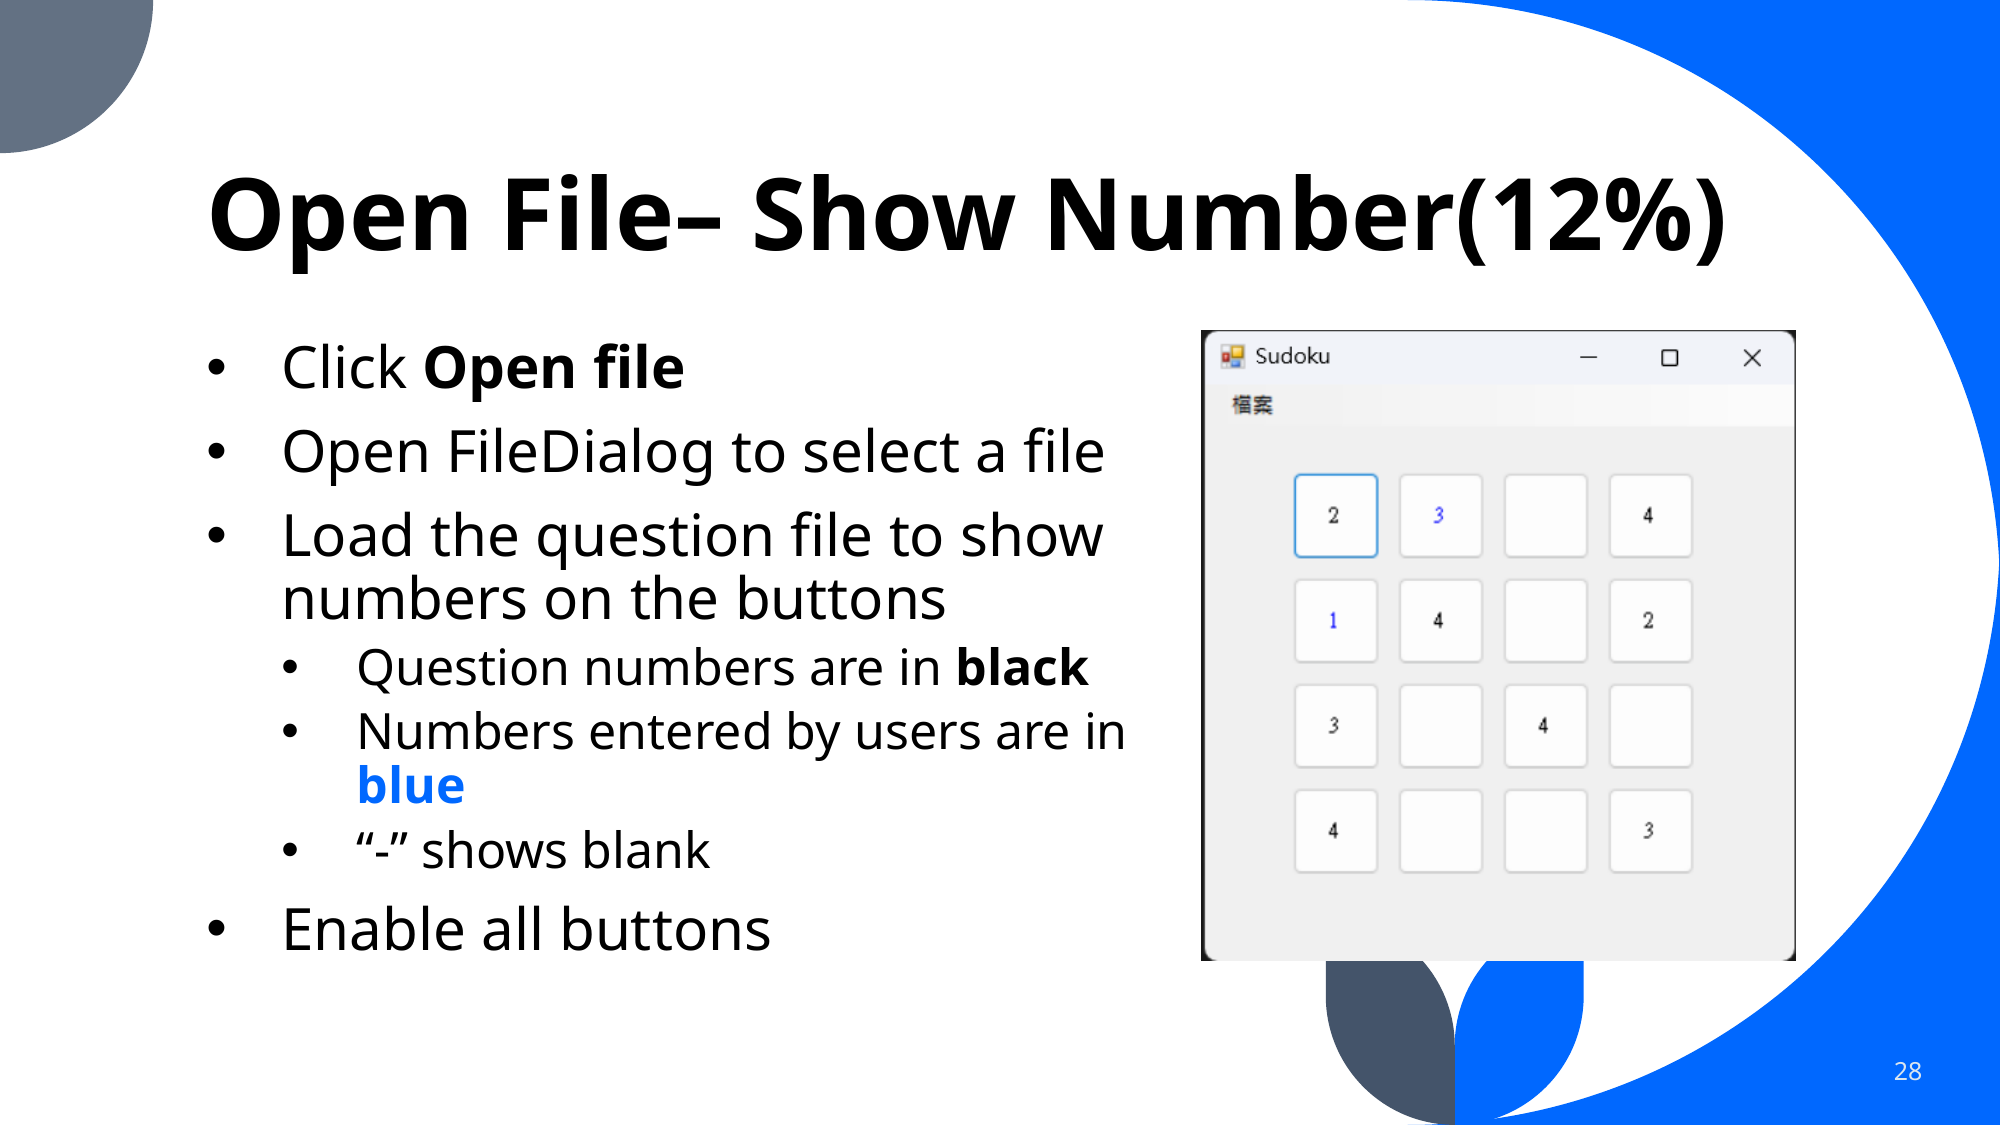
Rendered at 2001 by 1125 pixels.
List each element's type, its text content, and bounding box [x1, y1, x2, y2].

slide_number 28 [1665, 1042, 1938, 1103]
list Click Open file Open FileDialog to select a file Load the question file to show numbers on the buttons Question numbers are in black Numbers entered by users are in blue “-” shows blank Enable all buttons [191, 330, 1182, 884]
picture [1201, 330, 1796, 961]
title Open File– Show Number(12%) [191, 62, 1796, 280]
